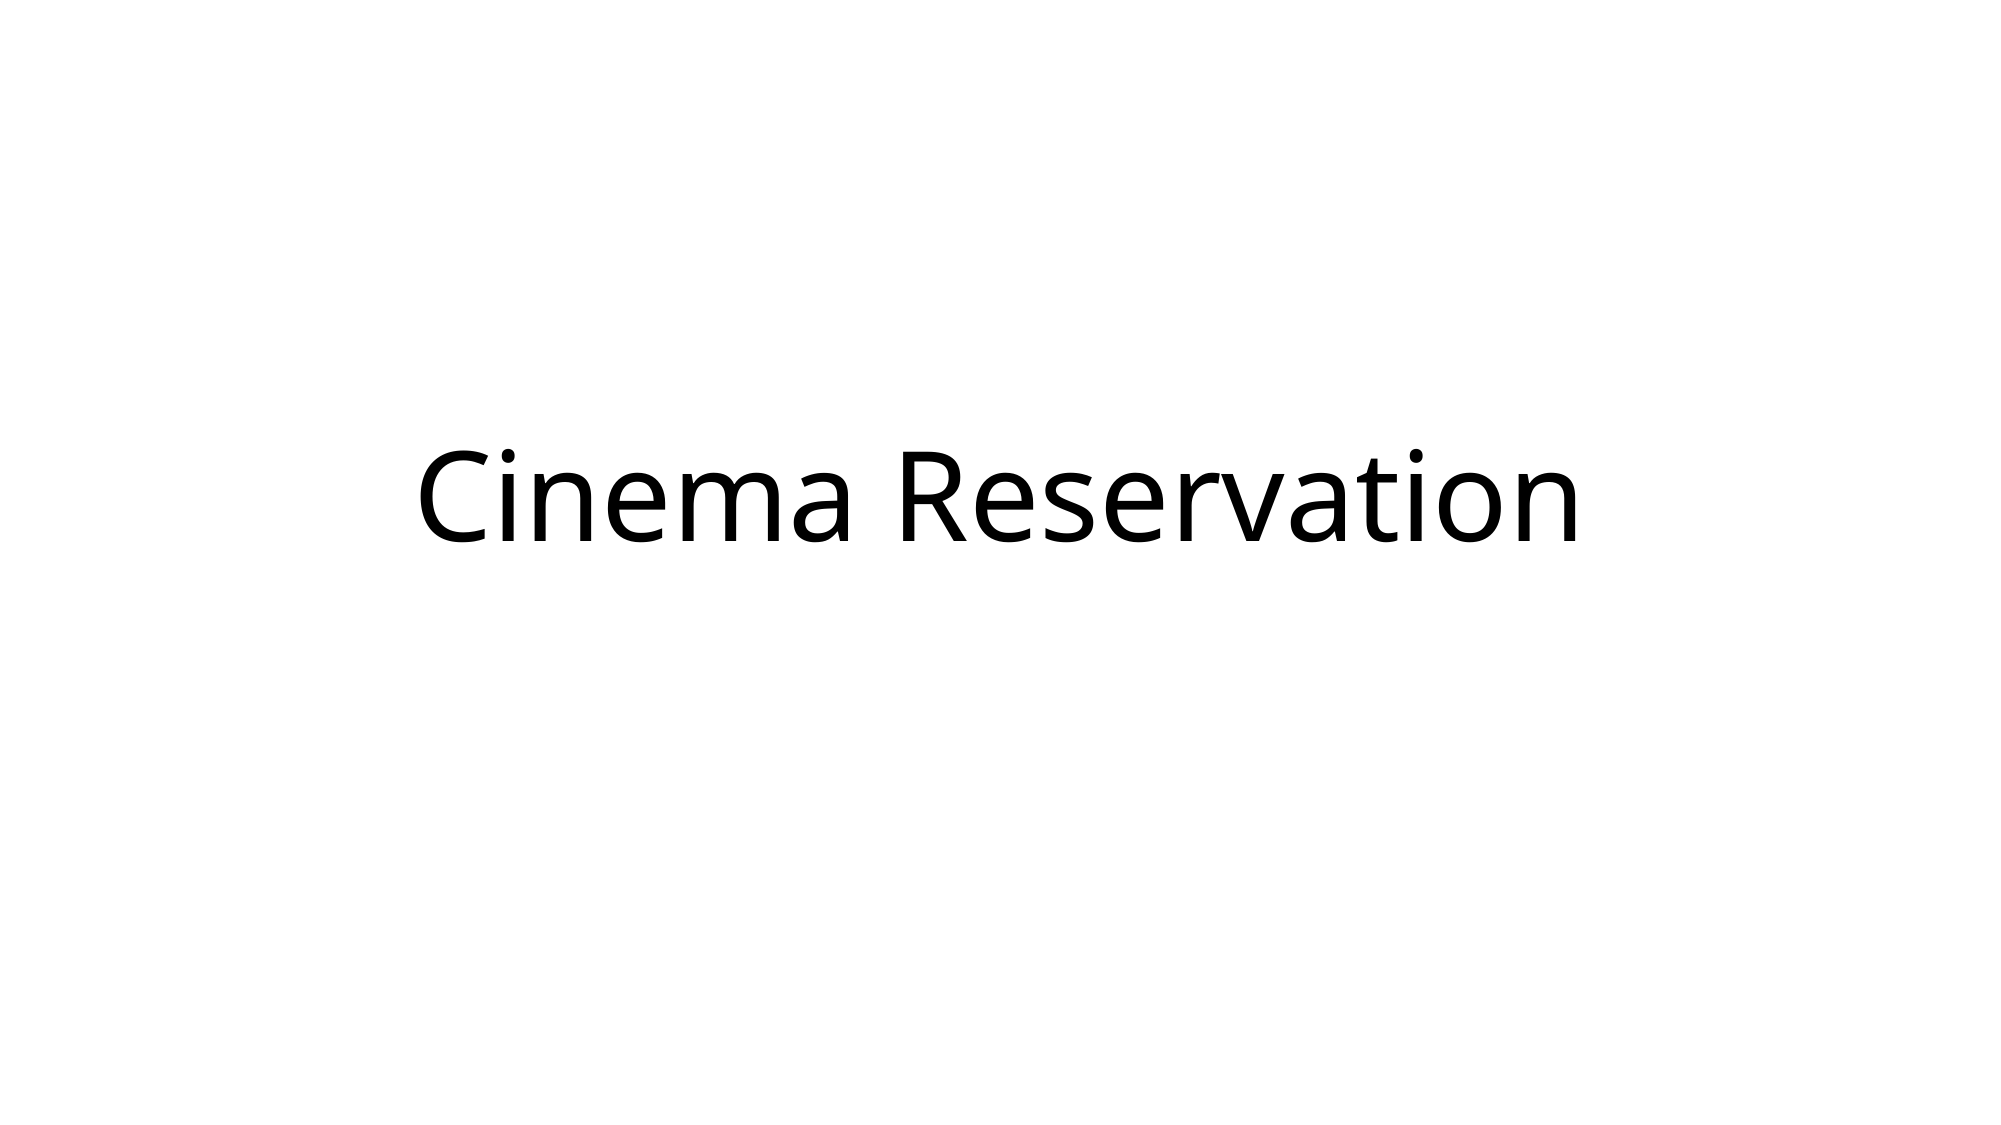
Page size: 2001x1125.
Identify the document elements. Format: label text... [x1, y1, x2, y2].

title Cinema Reservation [249, 184, 1750, 576]
